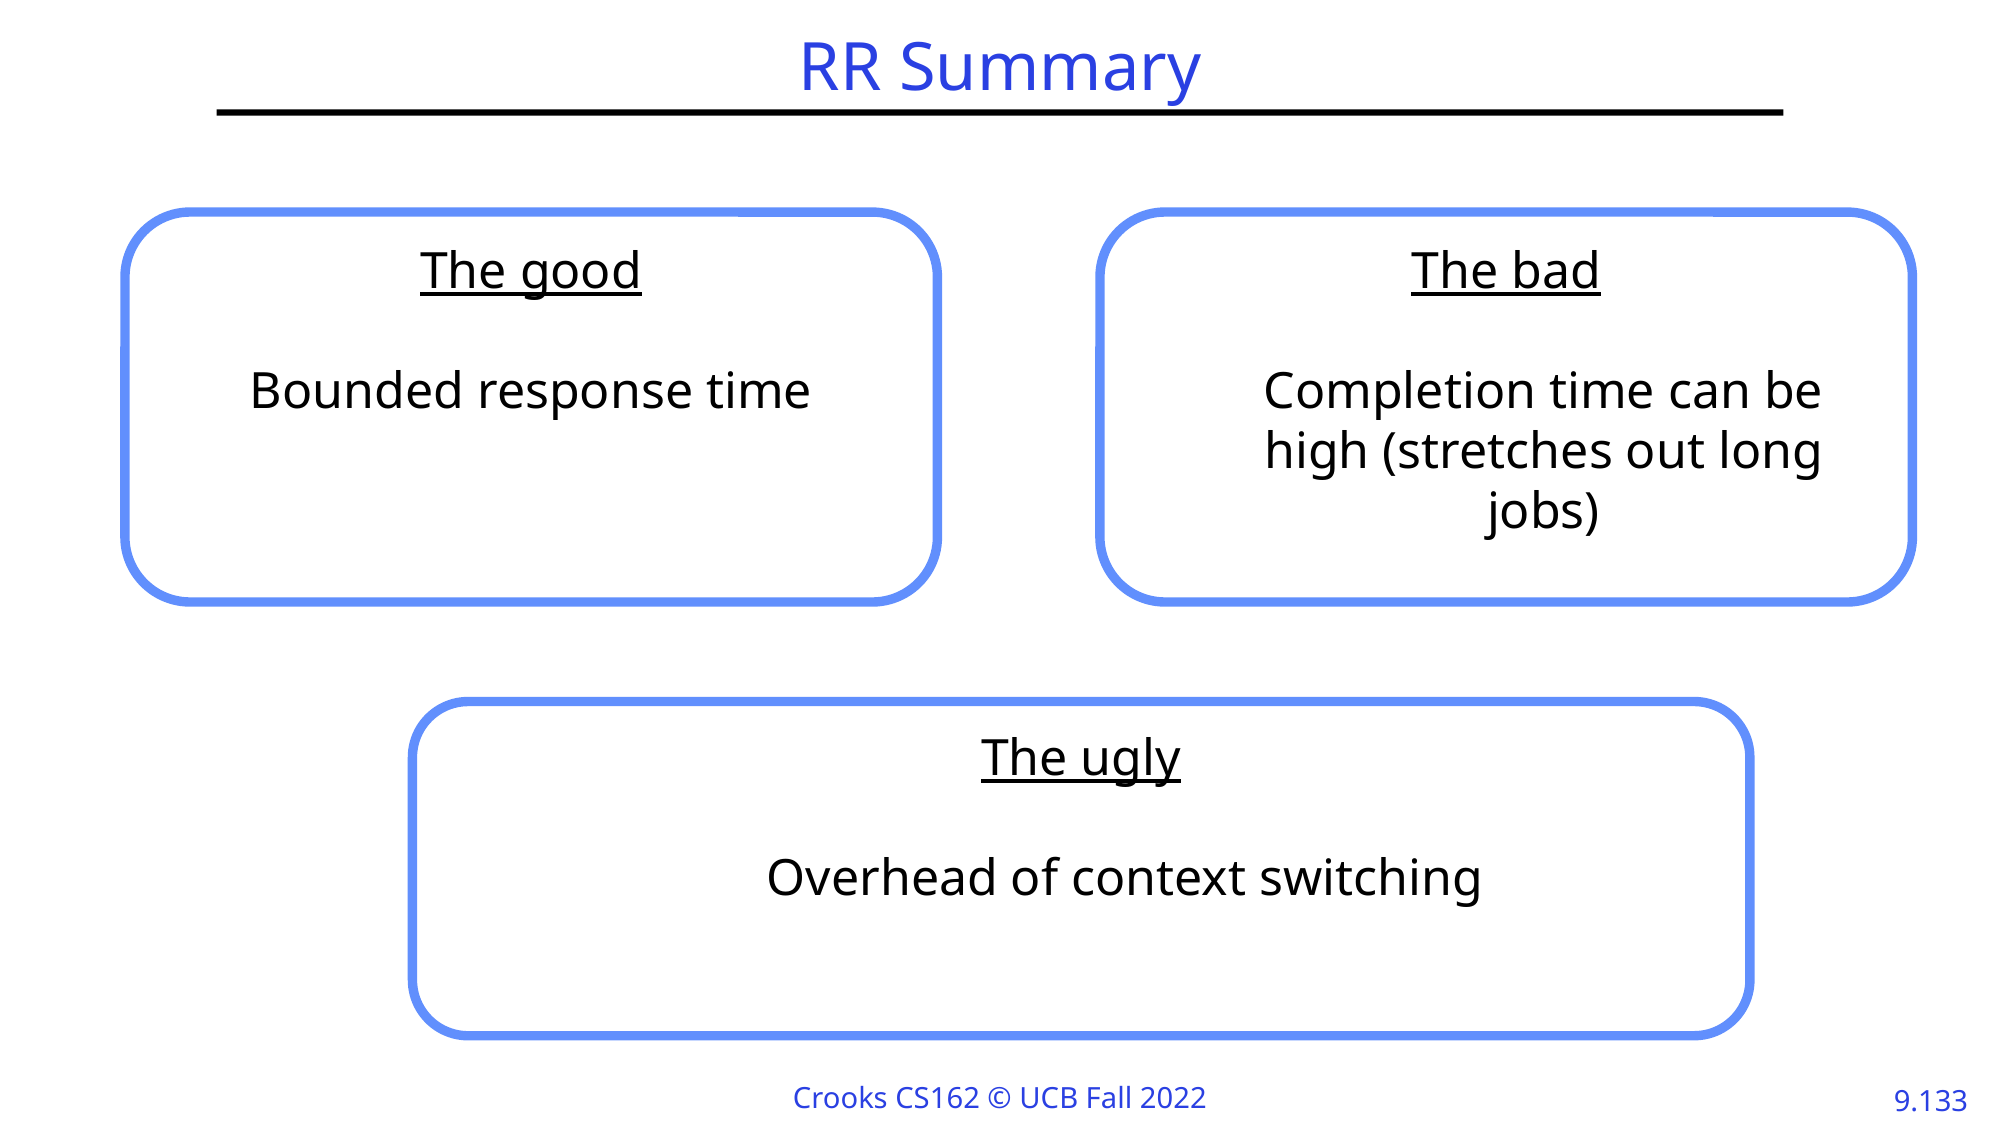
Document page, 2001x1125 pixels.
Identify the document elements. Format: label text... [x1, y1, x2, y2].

title RR Summary [216, 24, 1784, 113]
text_box The good Bounded response time [122, 209, 940, 605]
text_box The bad Completion time can be high (stretches out long jobs) [1097, 209, 1915, 605]
text_box The ugly Overhead of context switching [410, 699, 1753, 1038]
